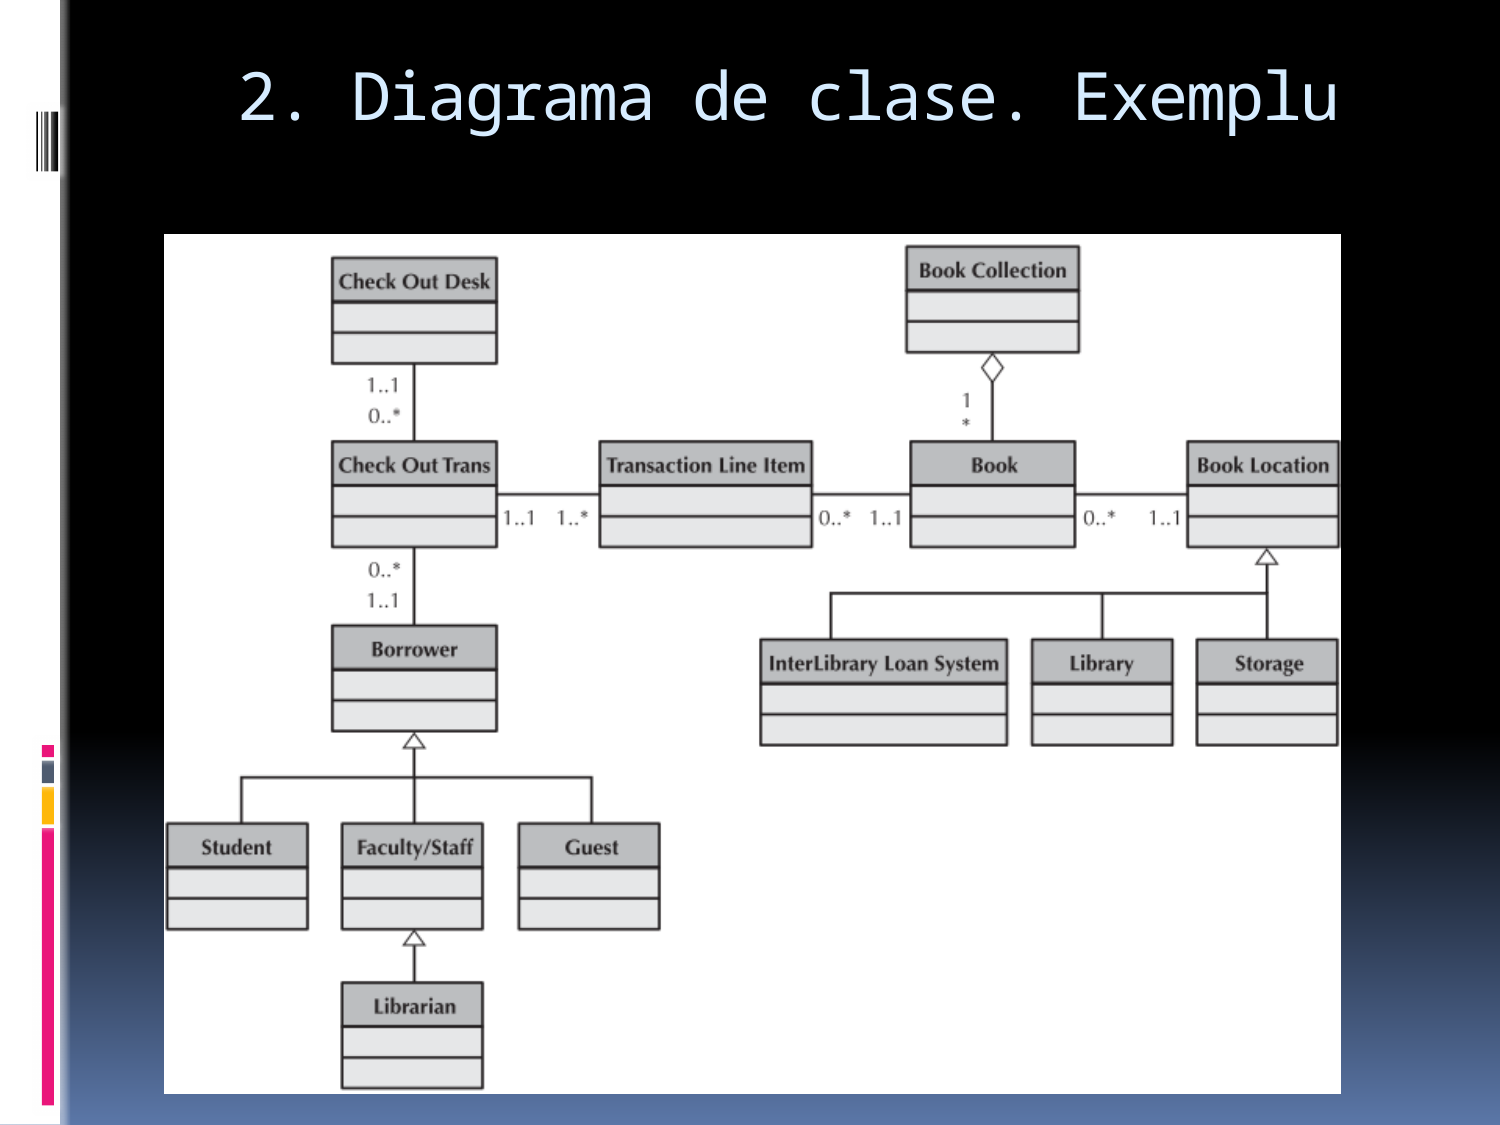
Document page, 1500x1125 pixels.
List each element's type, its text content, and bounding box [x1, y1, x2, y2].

picture [163, 233, 1342, 1095]
text_box 2. Diagrama de clase. Exemplu [222, 46, 1360, 142]
